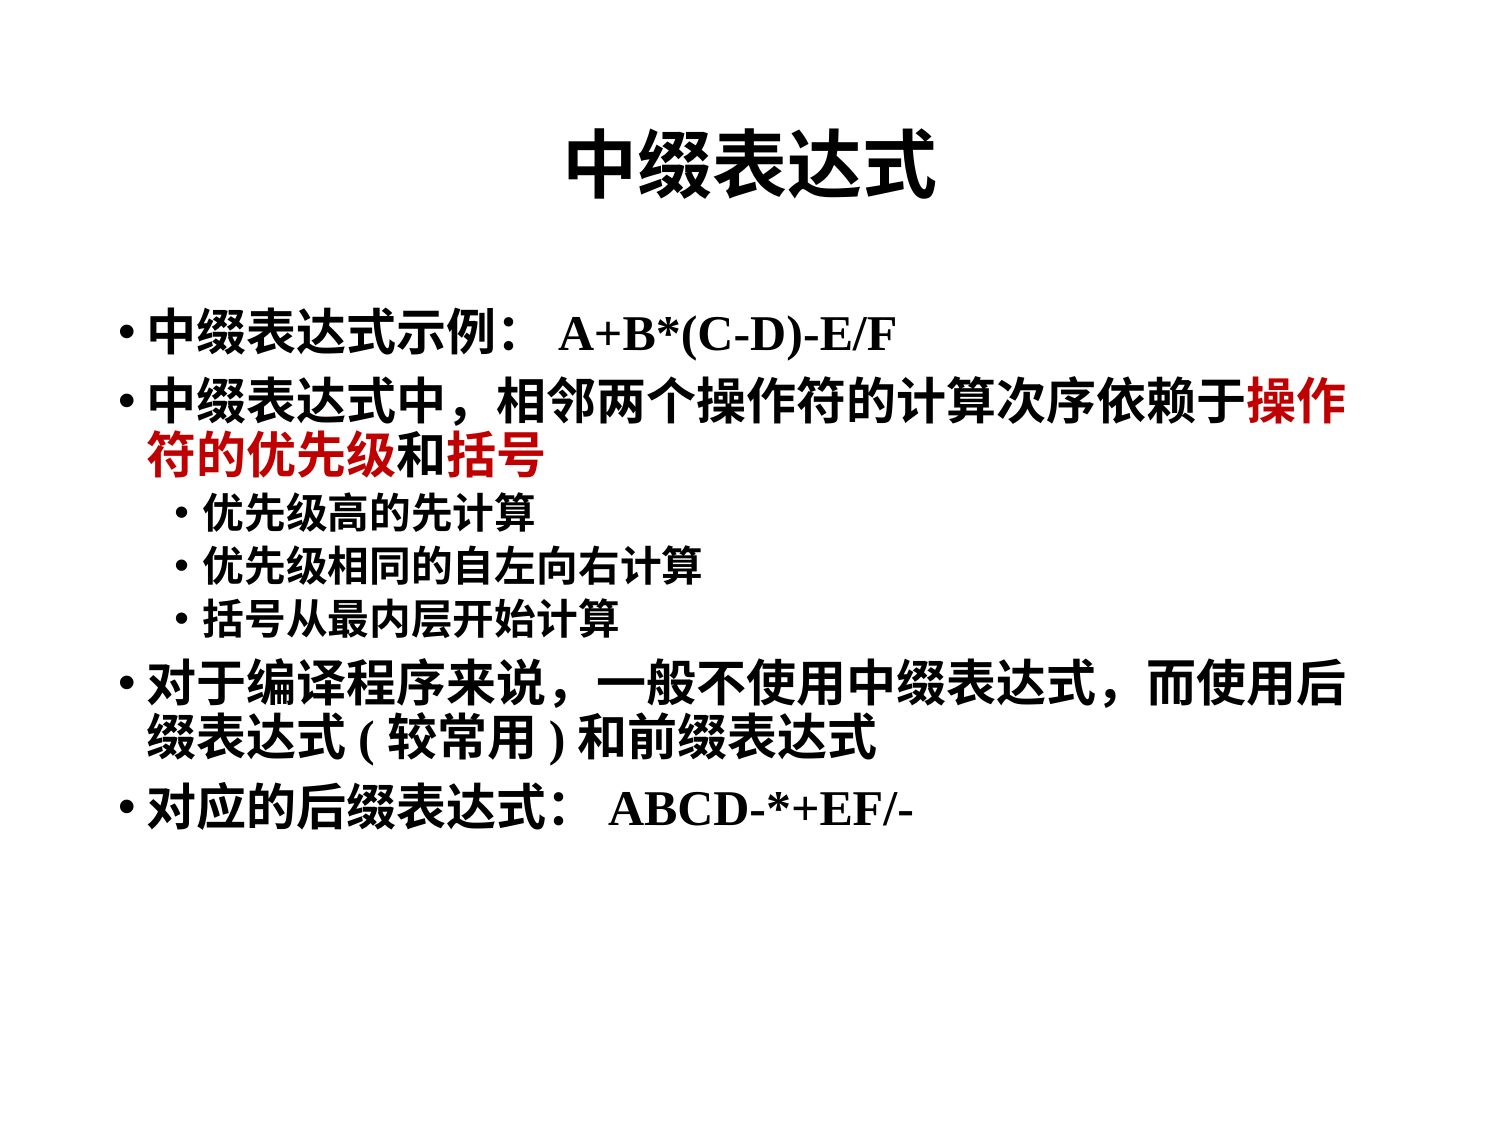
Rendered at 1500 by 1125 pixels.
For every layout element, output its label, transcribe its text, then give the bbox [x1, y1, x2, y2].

list 中缀表达式示例：A+B*(C-D)-E/F 中缀表达式中，相邻两个操作符的计算次序依赖于操作符的优先级和括号 优先级高的先计算 优先级相同的自左向右计算 括号从最内层开始计算 对于编译程序来说，一般不使用中缀表达式，而使用后缀表达式(较常用)和前缀表达式 对应的后缀表达式：ABCD-*+EF/- [103, 299, 1397, 1014]
title 中缀表达式 [103, 59, 1397, 278]
